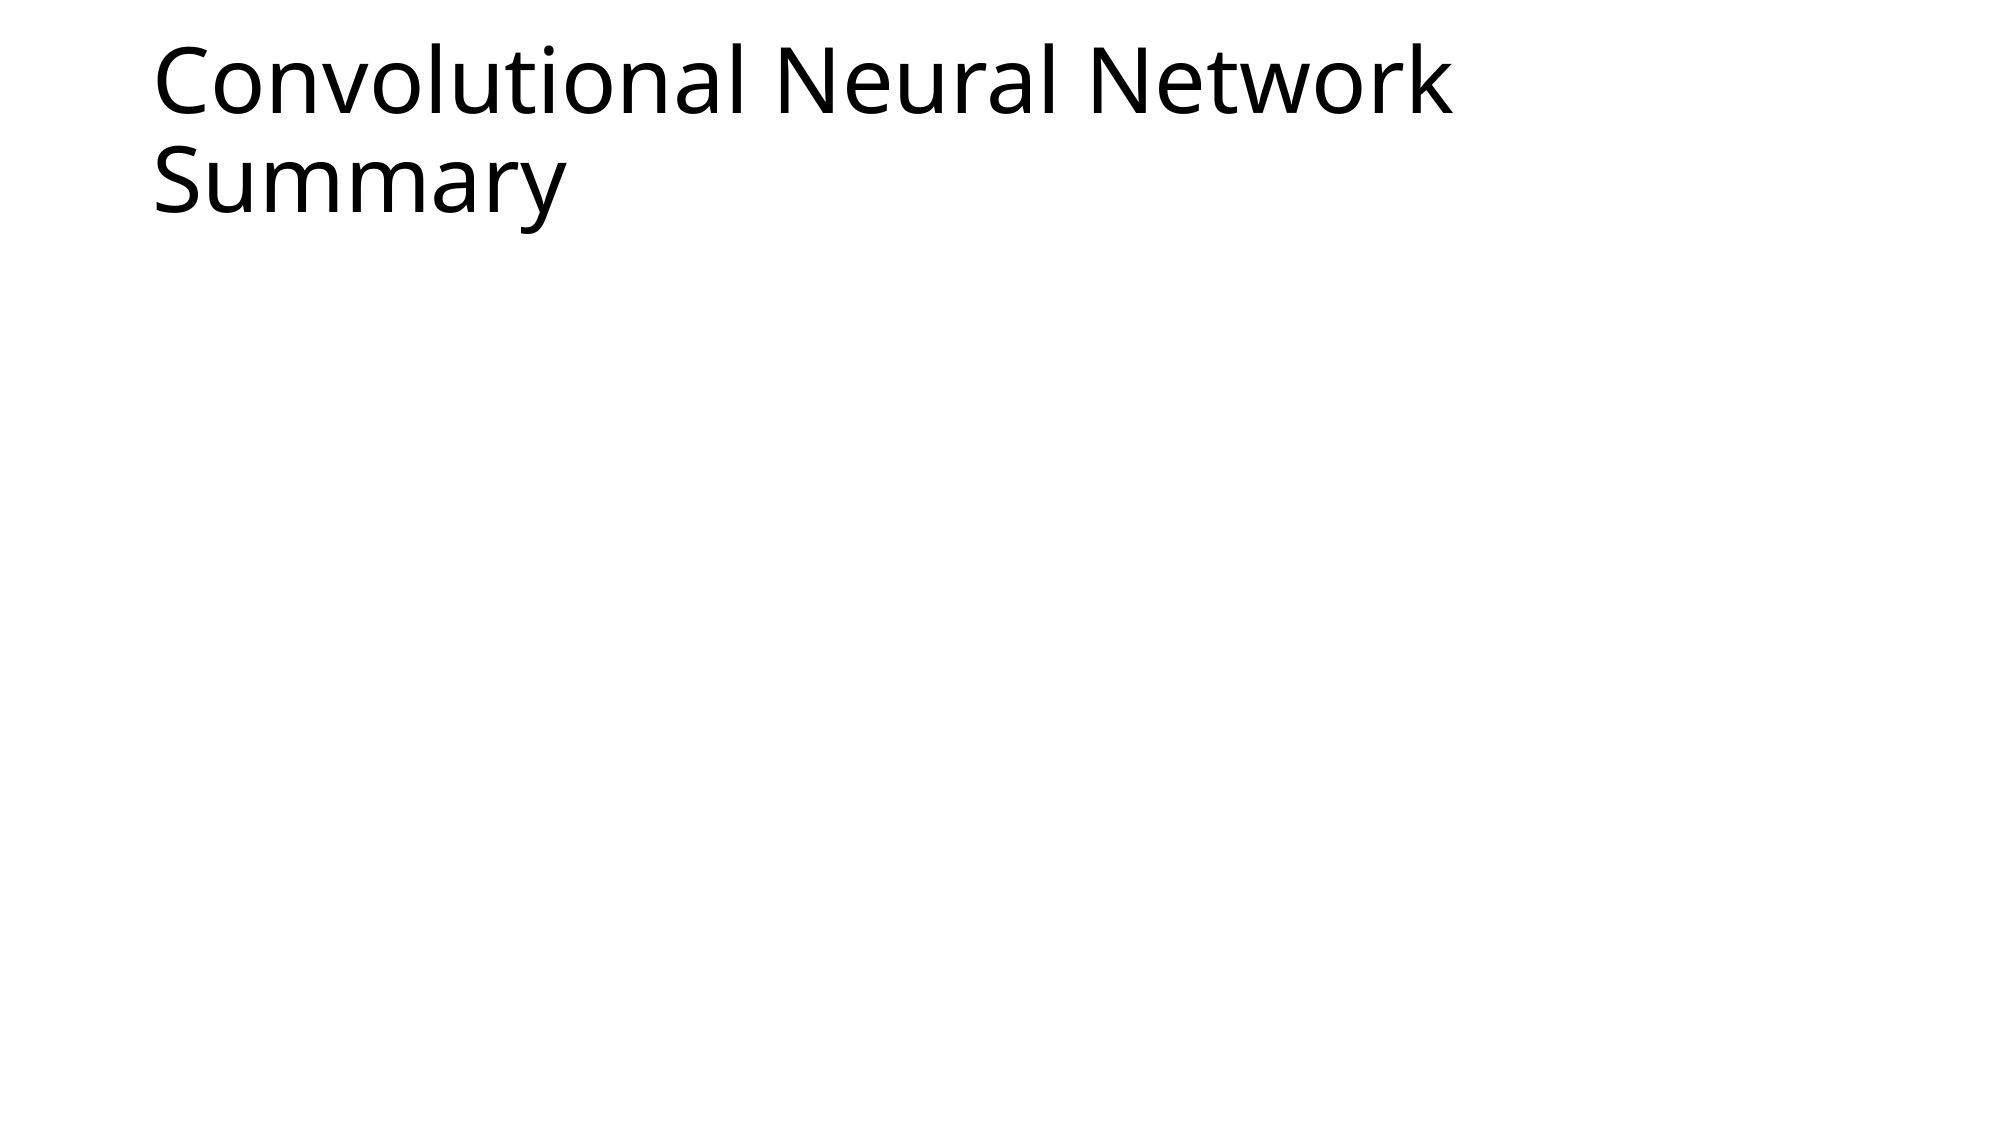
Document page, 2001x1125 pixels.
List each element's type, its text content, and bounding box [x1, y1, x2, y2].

title Convolutional Neural Network Summary [137, 59, 1863, 208]
